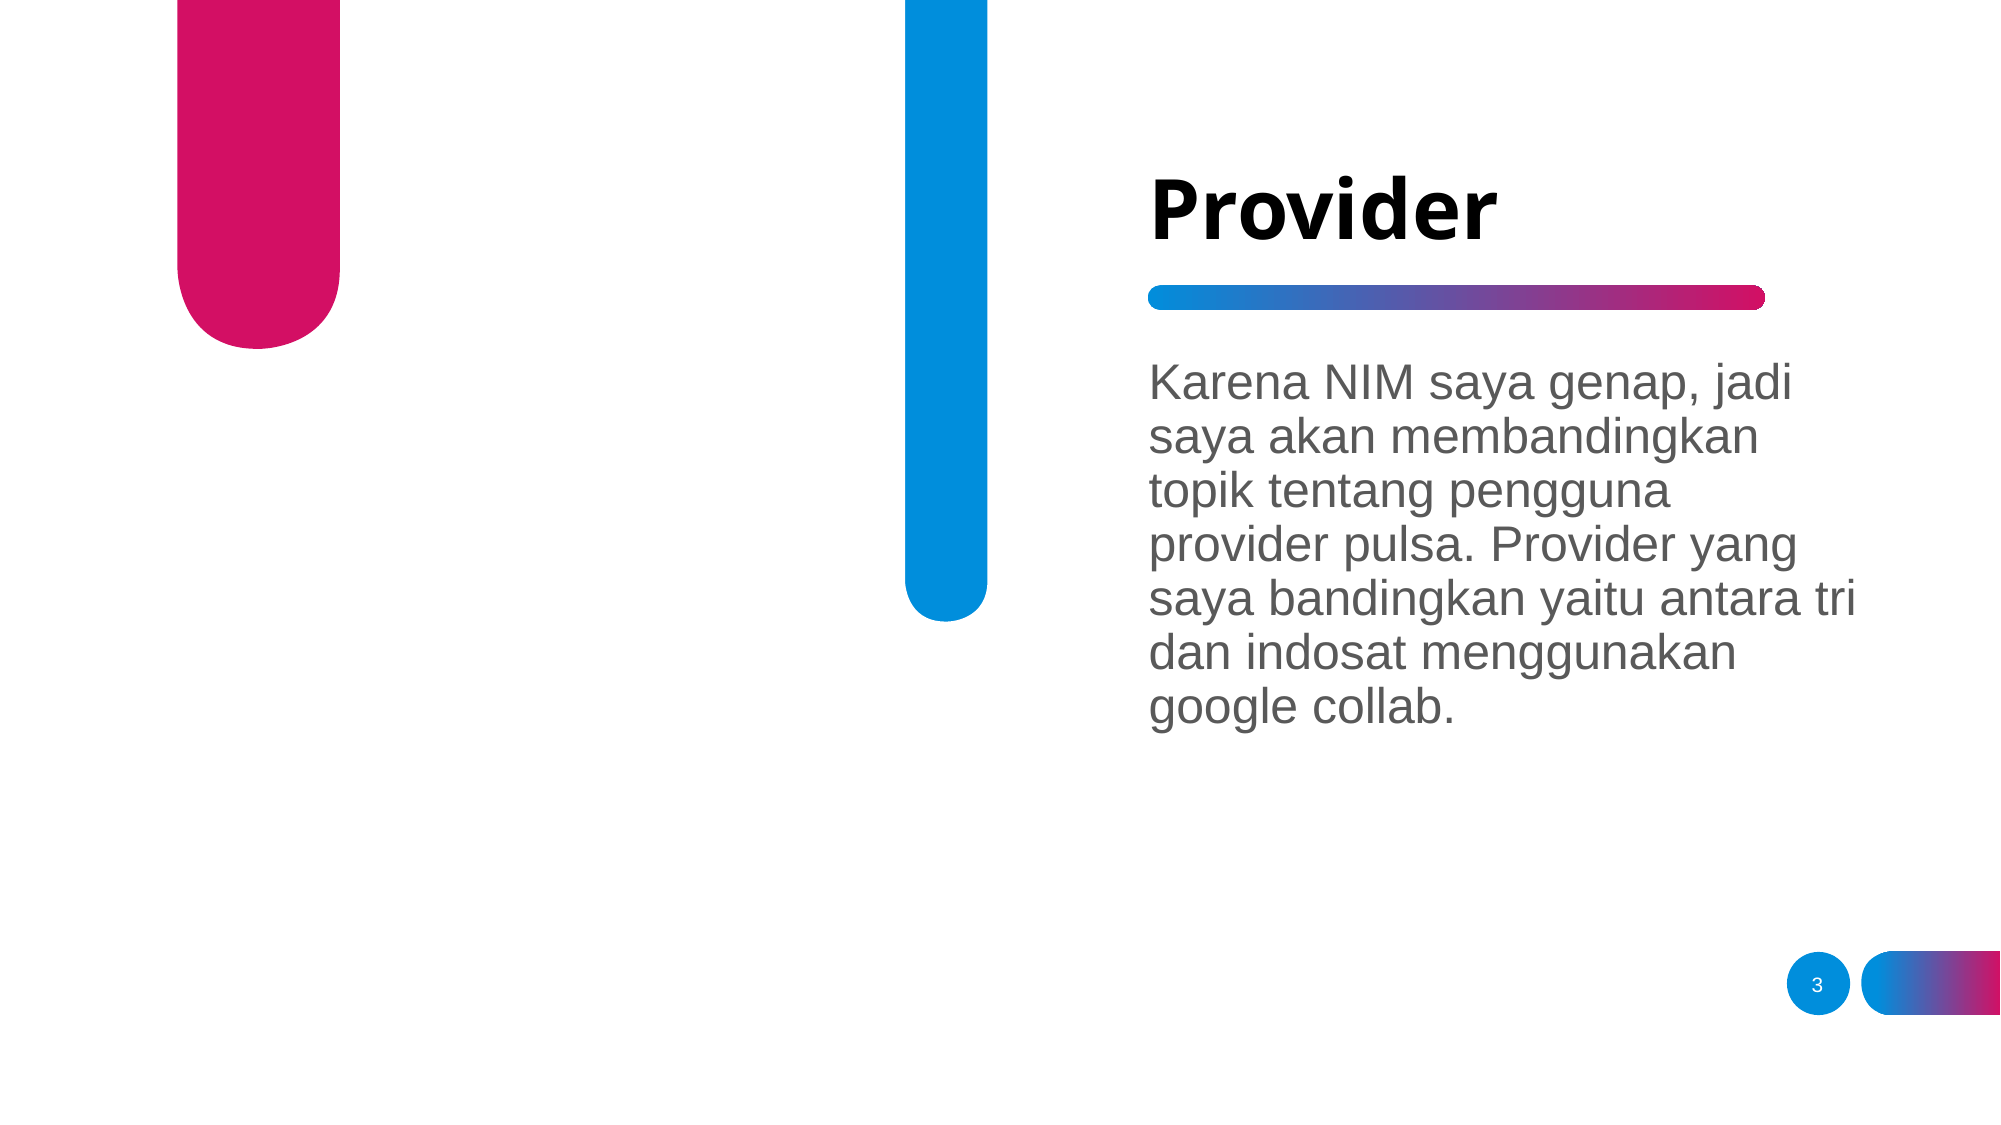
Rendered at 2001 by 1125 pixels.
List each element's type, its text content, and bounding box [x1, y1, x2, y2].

title Provider [1133, 148, 1873, 278]
slide_number 3 [1772, 954, 1863, 1015]
list Karena NIM saya genap, jadi saya akan membandingkan topik tentang pengguna provider pulsa. Provider yang saya bandingkan yaitu antara tri dan indosat menggunakan google collab. [1133, 349, 1880, 744]
